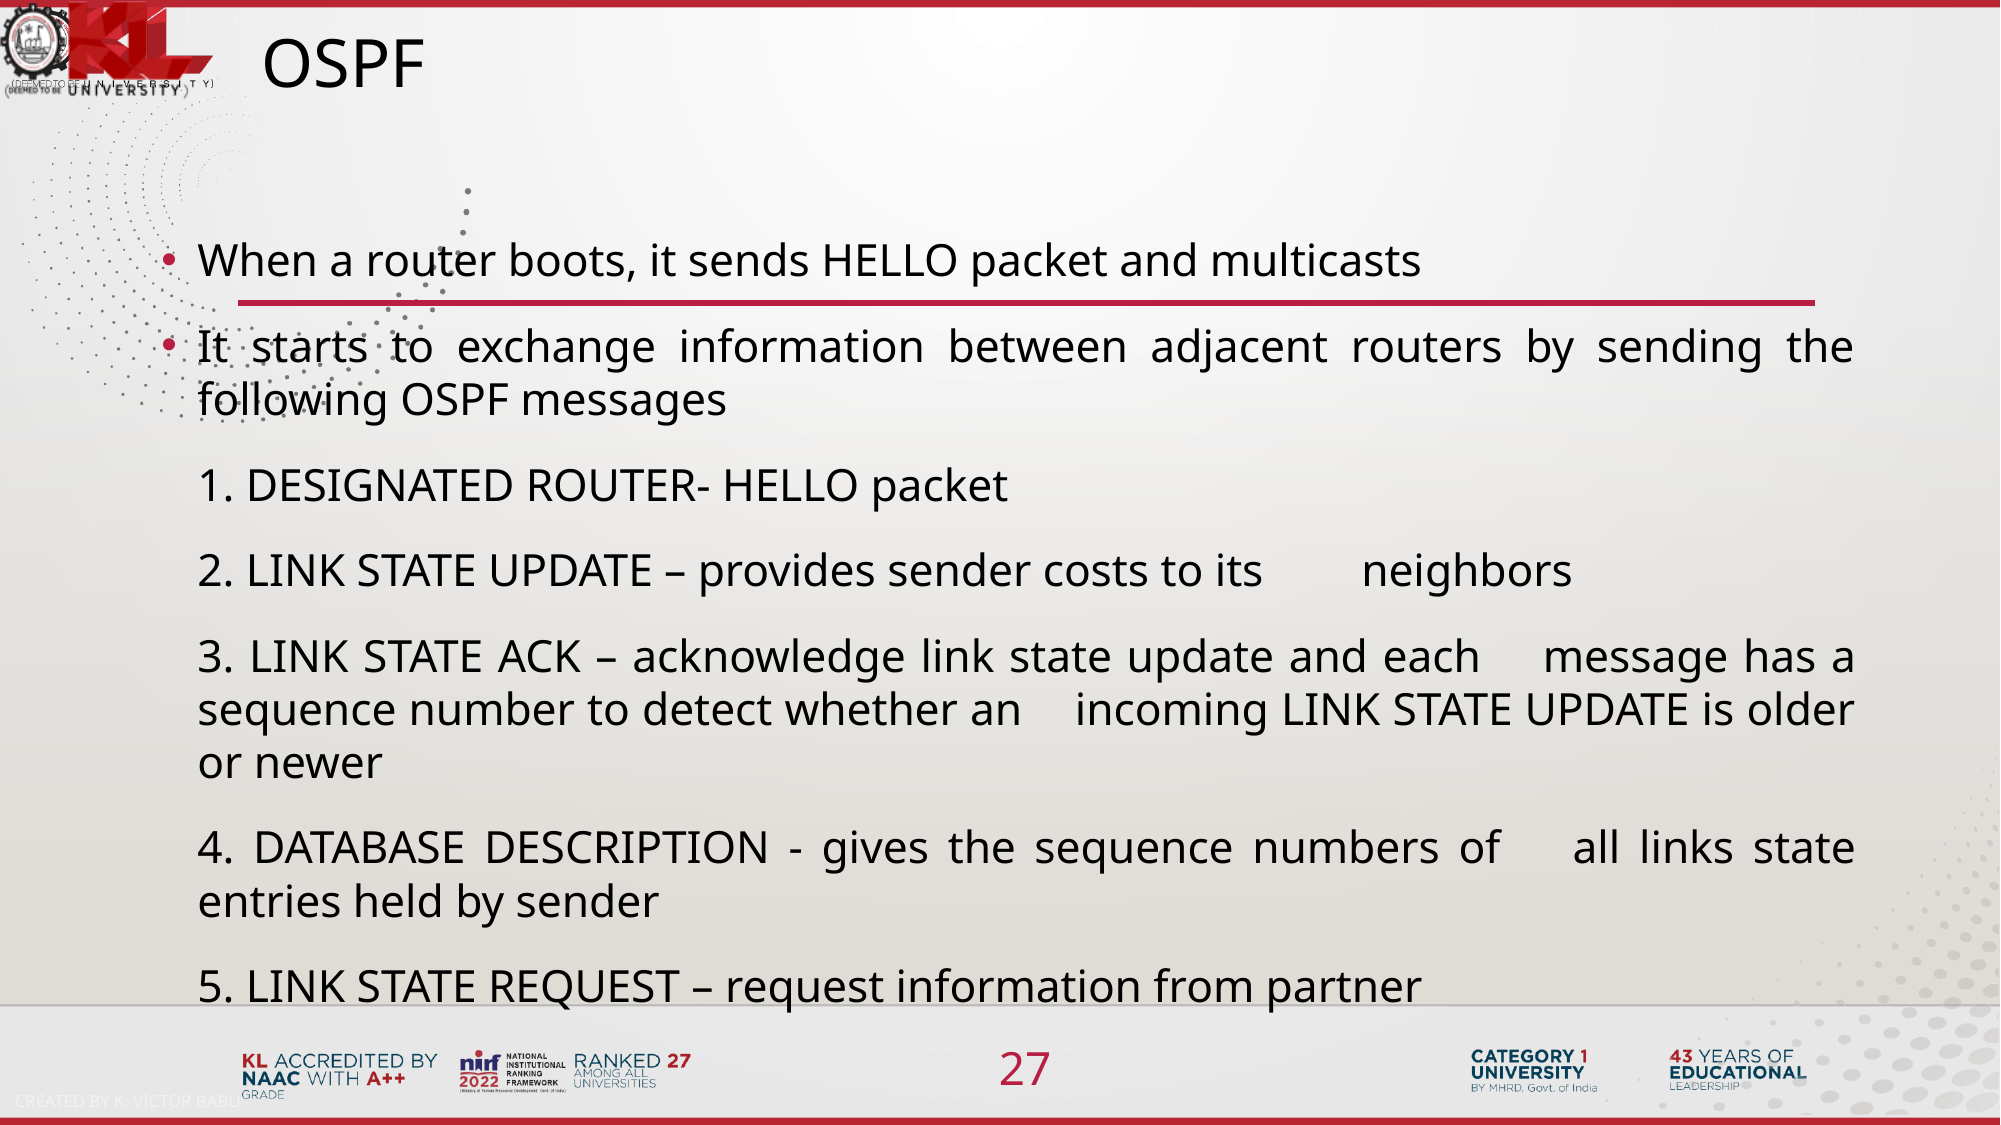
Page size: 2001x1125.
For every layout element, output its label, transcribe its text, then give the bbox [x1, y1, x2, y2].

picture [238, 1045, 716, 1103]
list When a router boots, it sends HELLO packet and multicasts It starts to exchange information between adjacent routers by sending the following OSPF messages 1. DESIGNATED ROUTER- HELLO packet 2. LINK STATE UPDATE – provides sender costs to its neighbors 3. LINK STATE ACK – acknowledge link state update and each message has a sequence number to detect whether an incoming LINK STATE UPDATE is older or newer 4. DATABASE DESCRIPTION - gives the sequence numbers of all links state entries held by sender 5. LINK STATE REQUEST – request information from partner [146, 224, 1872, 1021]
slide_number 27 [933, 1031, 1067, 1115]
picture [0, 0, 275, 99]
title OSPF [246, 22, 1771, 121]
